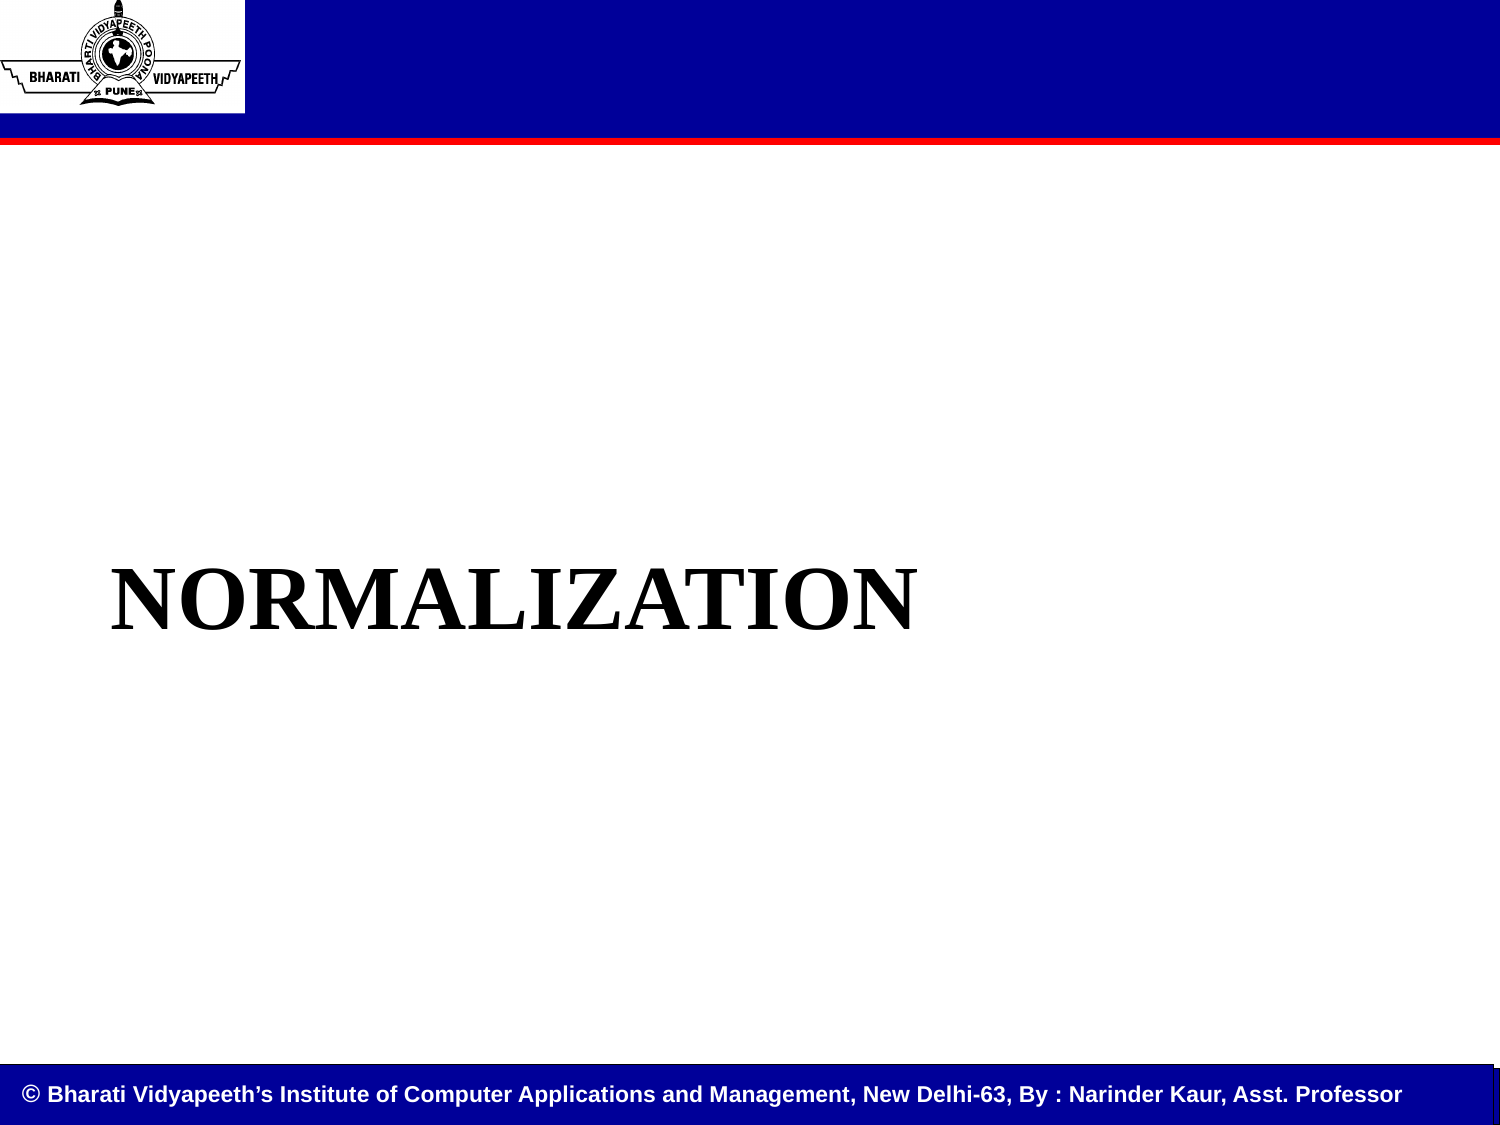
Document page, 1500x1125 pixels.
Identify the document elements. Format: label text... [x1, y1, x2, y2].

picture [0, 0, 241, 106]
list NORMALIZATION [39, 166, 1469, 1024]
